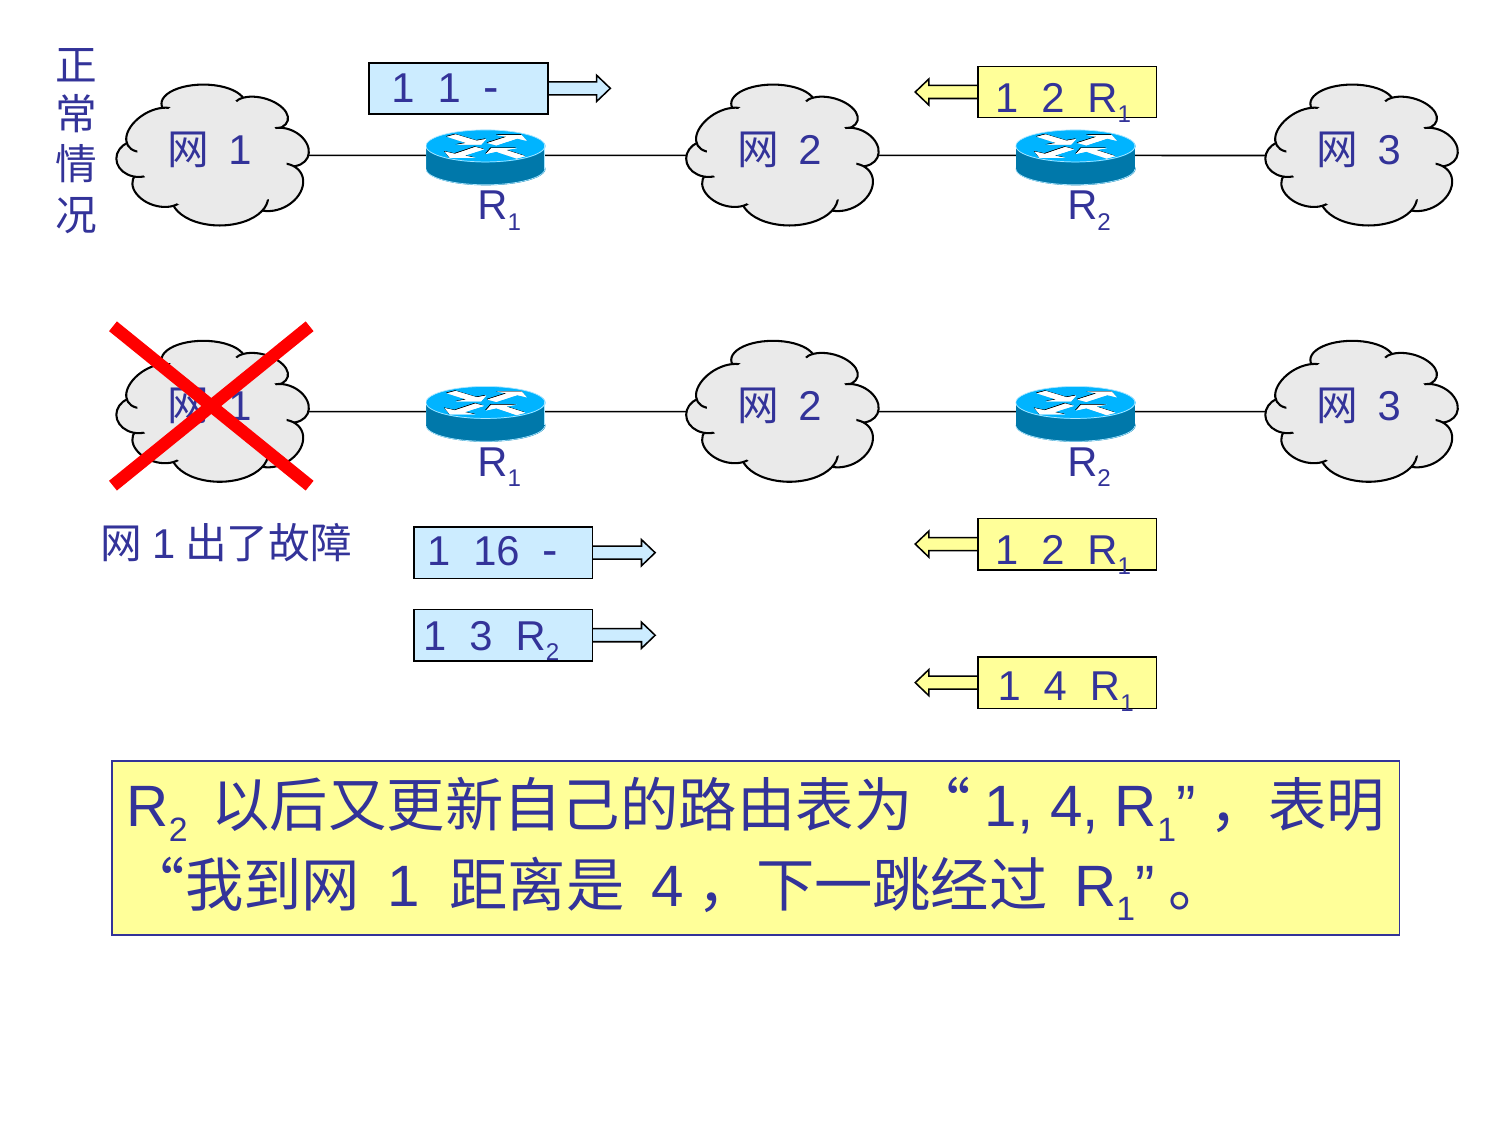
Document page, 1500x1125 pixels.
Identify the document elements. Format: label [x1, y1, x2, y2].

text_box [40, 30, 113, 246]
text_box [116, 84, 425, 226]
text_box [915, 656, 1157, 711]
picture [1037, 148, 1071, 159]
text_box [1265, 84, 1459, 226]
picture [1015, 129, 1136, 149]
picture [1040, 135, 1074, 144]
picture [1081, 135, 1114, 145]
text_box [1052, 186, 1127, 243]
text_box [915, 66, 1157, 126]
picture [425, 129, 546, 186]
text_box [112, 760, 1400, 935]
picture [1015, 170, 1136, 186]
picture [1078, 149, 1111, 159]
text_box [462, 186, 536, 243]
text_box [407, 609, 656, 661]
text_box [686, 84, 1015, 226]
text_box [92, 326, 1459, 579]
text_box [368, 62, 611, 115]
